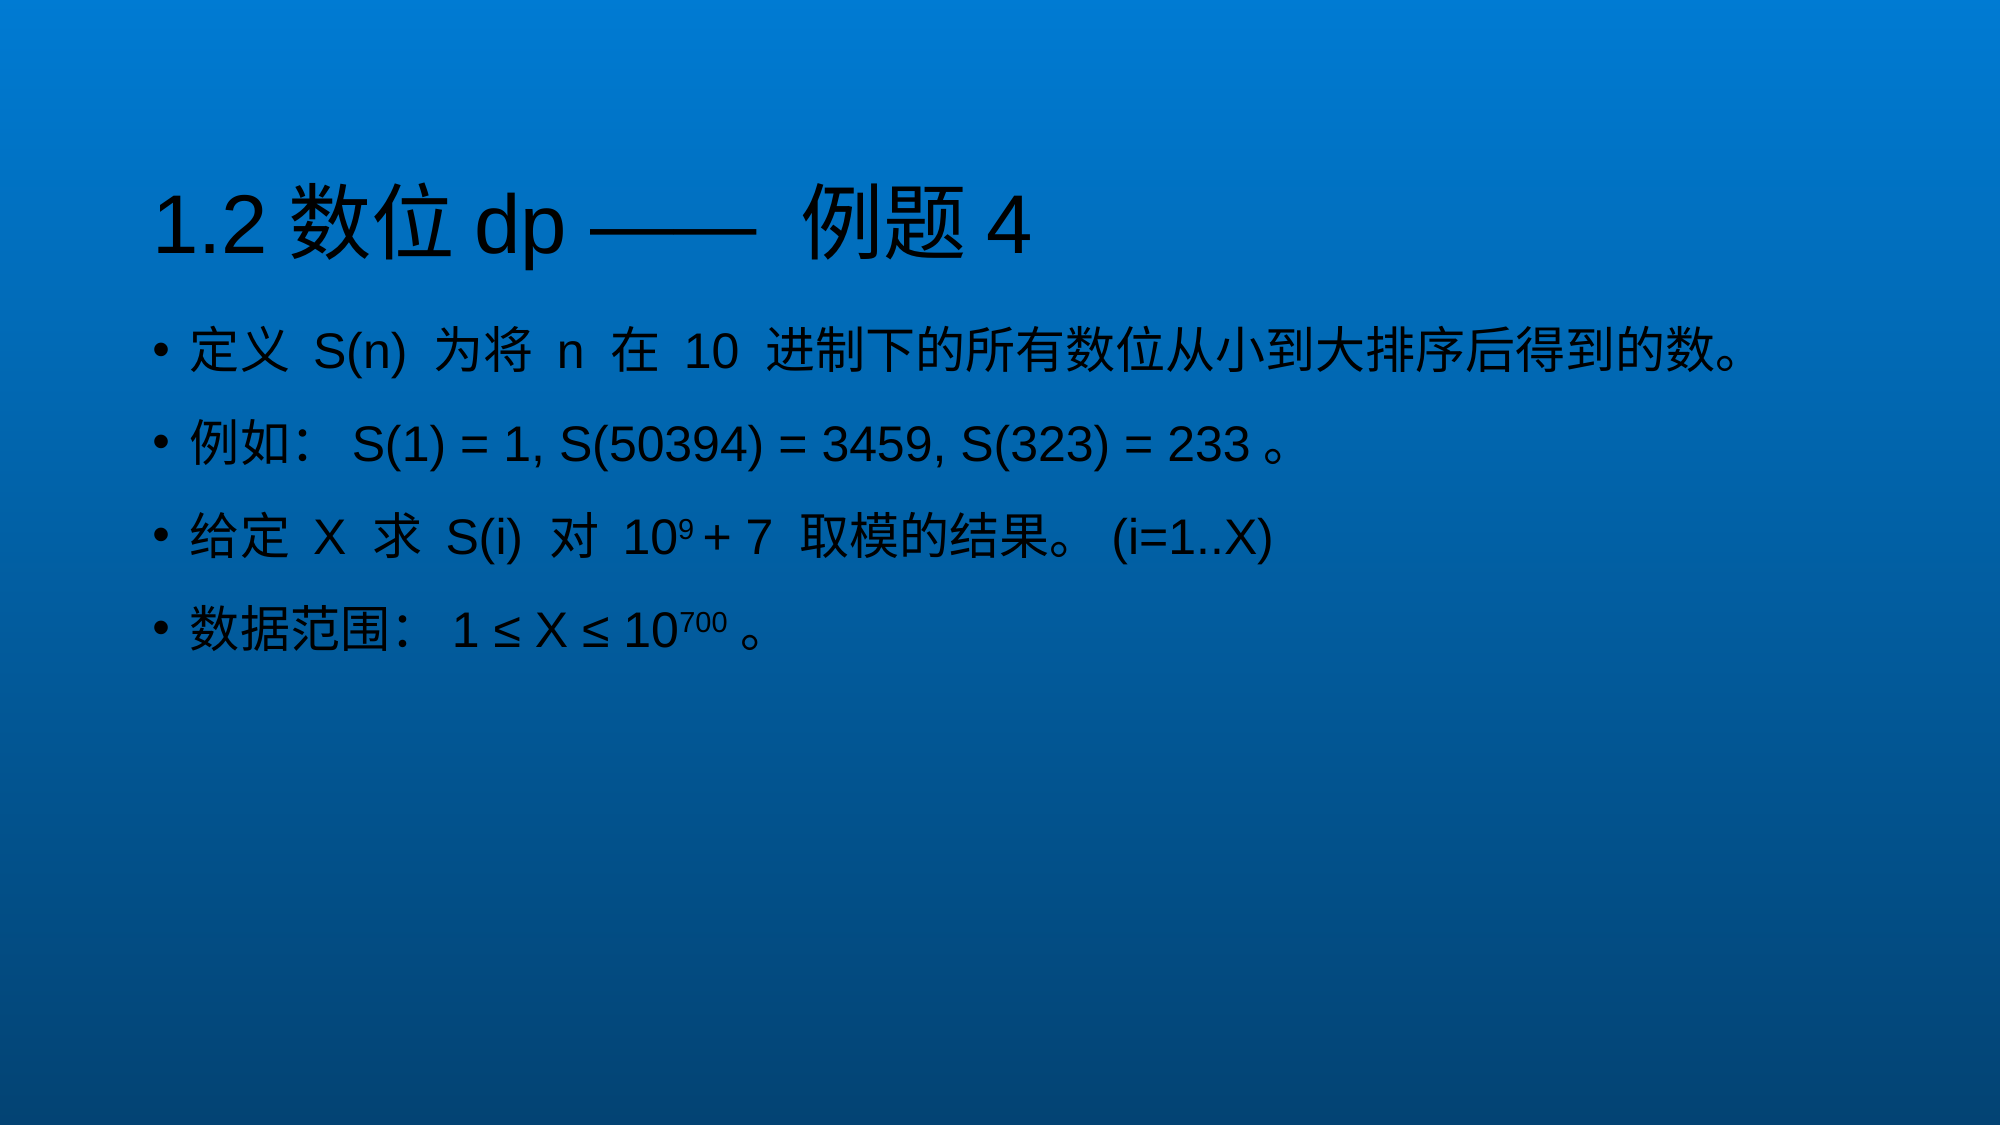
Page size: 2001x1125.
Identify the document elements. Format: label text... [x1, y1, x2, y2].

list 定义 S(n) 为将 n 在 10 进制下的所有数位从小到大排序后得到的数。 例如：S(1) = 1, S(50394) = 3459, S(323) = 233。 给定 X 求 S(i) 对 109 + 7 取模的结果。(i=1..X) 数据范围：1 ≤ X ≤ 10700。 [137, 299, 1863, 1014]
title 1.2数位dp —— 例题4 [137, 59, 1863, 278]
